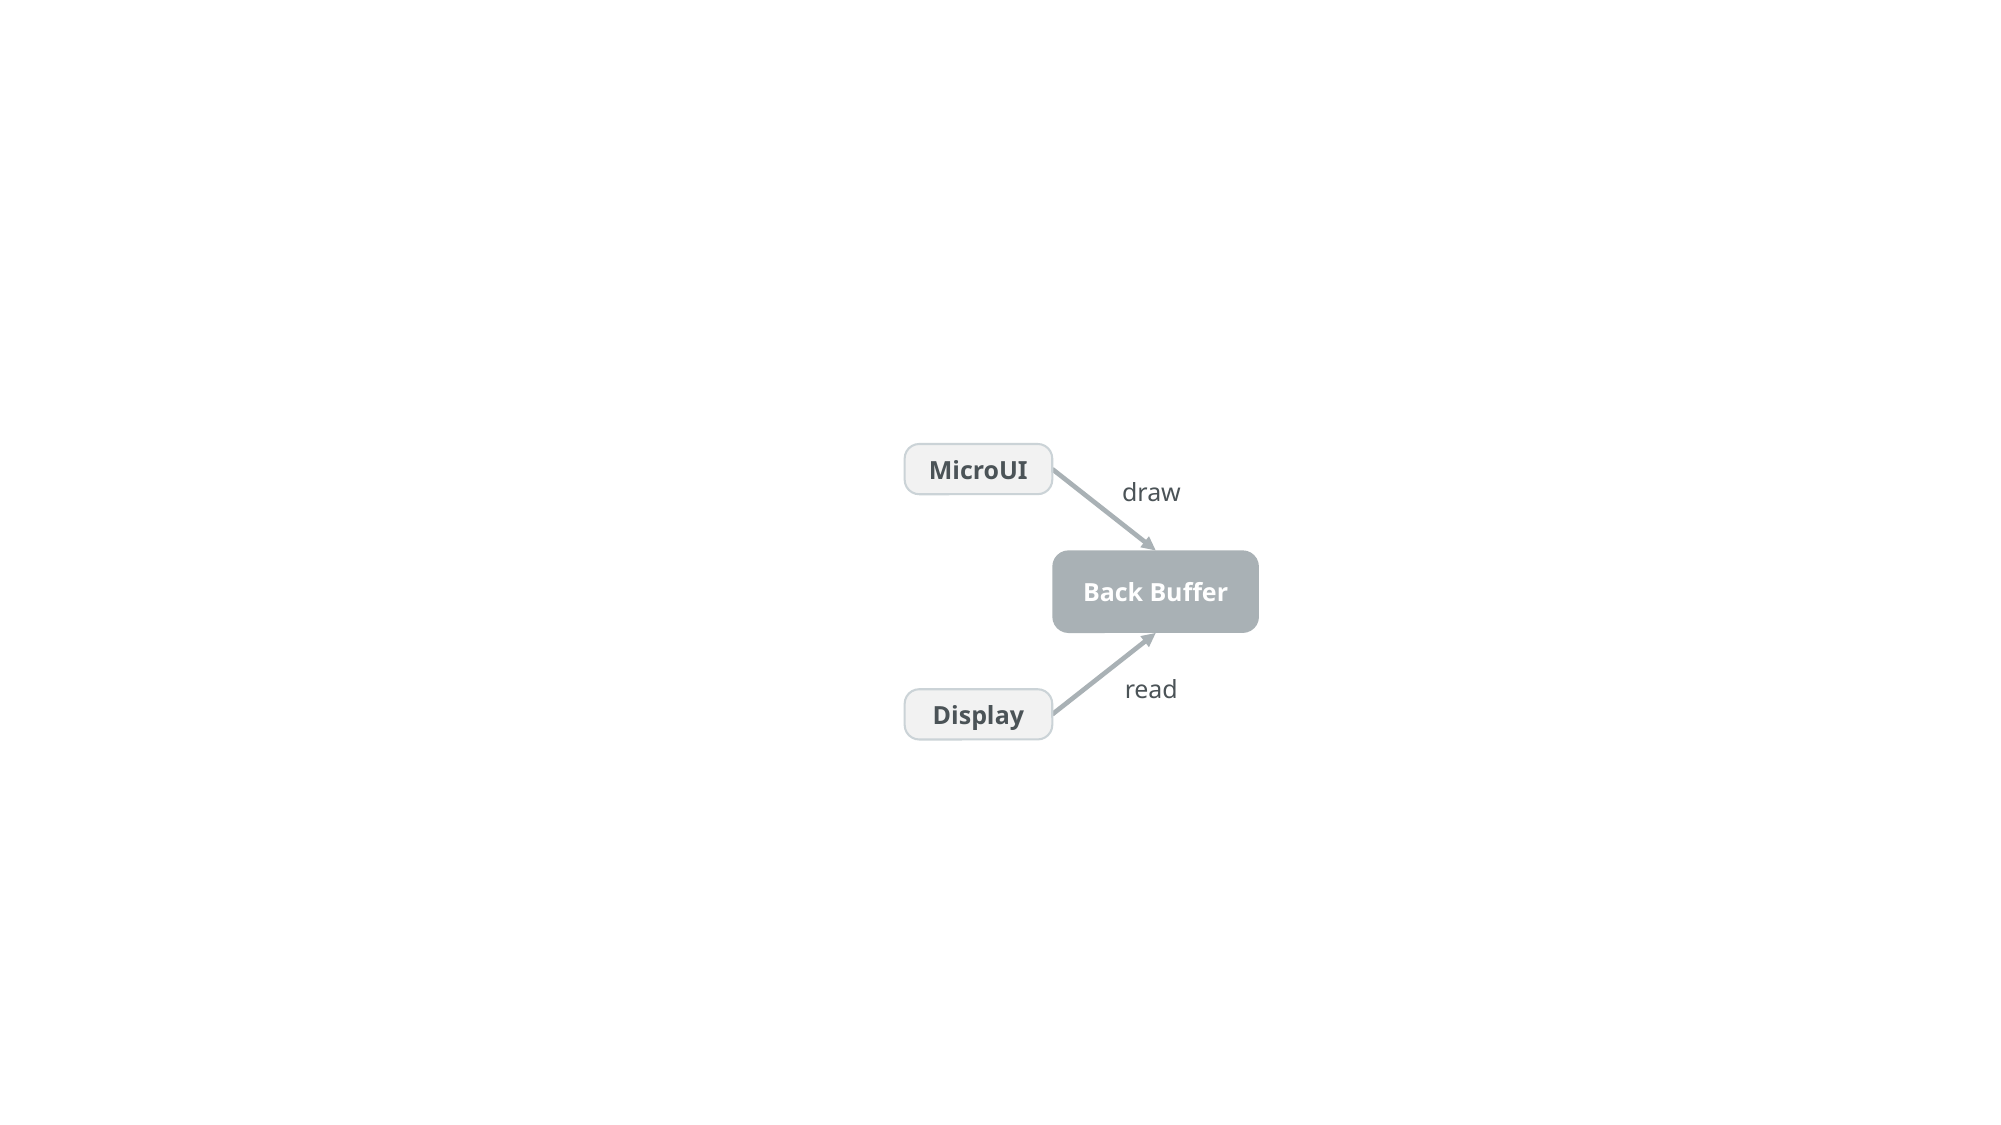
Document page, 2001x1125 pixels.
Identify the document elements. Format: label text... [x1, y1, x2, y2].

text_box draw [1156, 469, 1200, 514]
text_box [1052, 632, 1156, 715]
text_box read [1156, 666, 1200, 712]
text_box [1052, 469, 1156, 551]
text_box MicroUI [904, 443, 1053, 495]
text_box Display [904, 689, 1053, 740]
text_box Back Buffer [1052, 550, 1259, 633]
